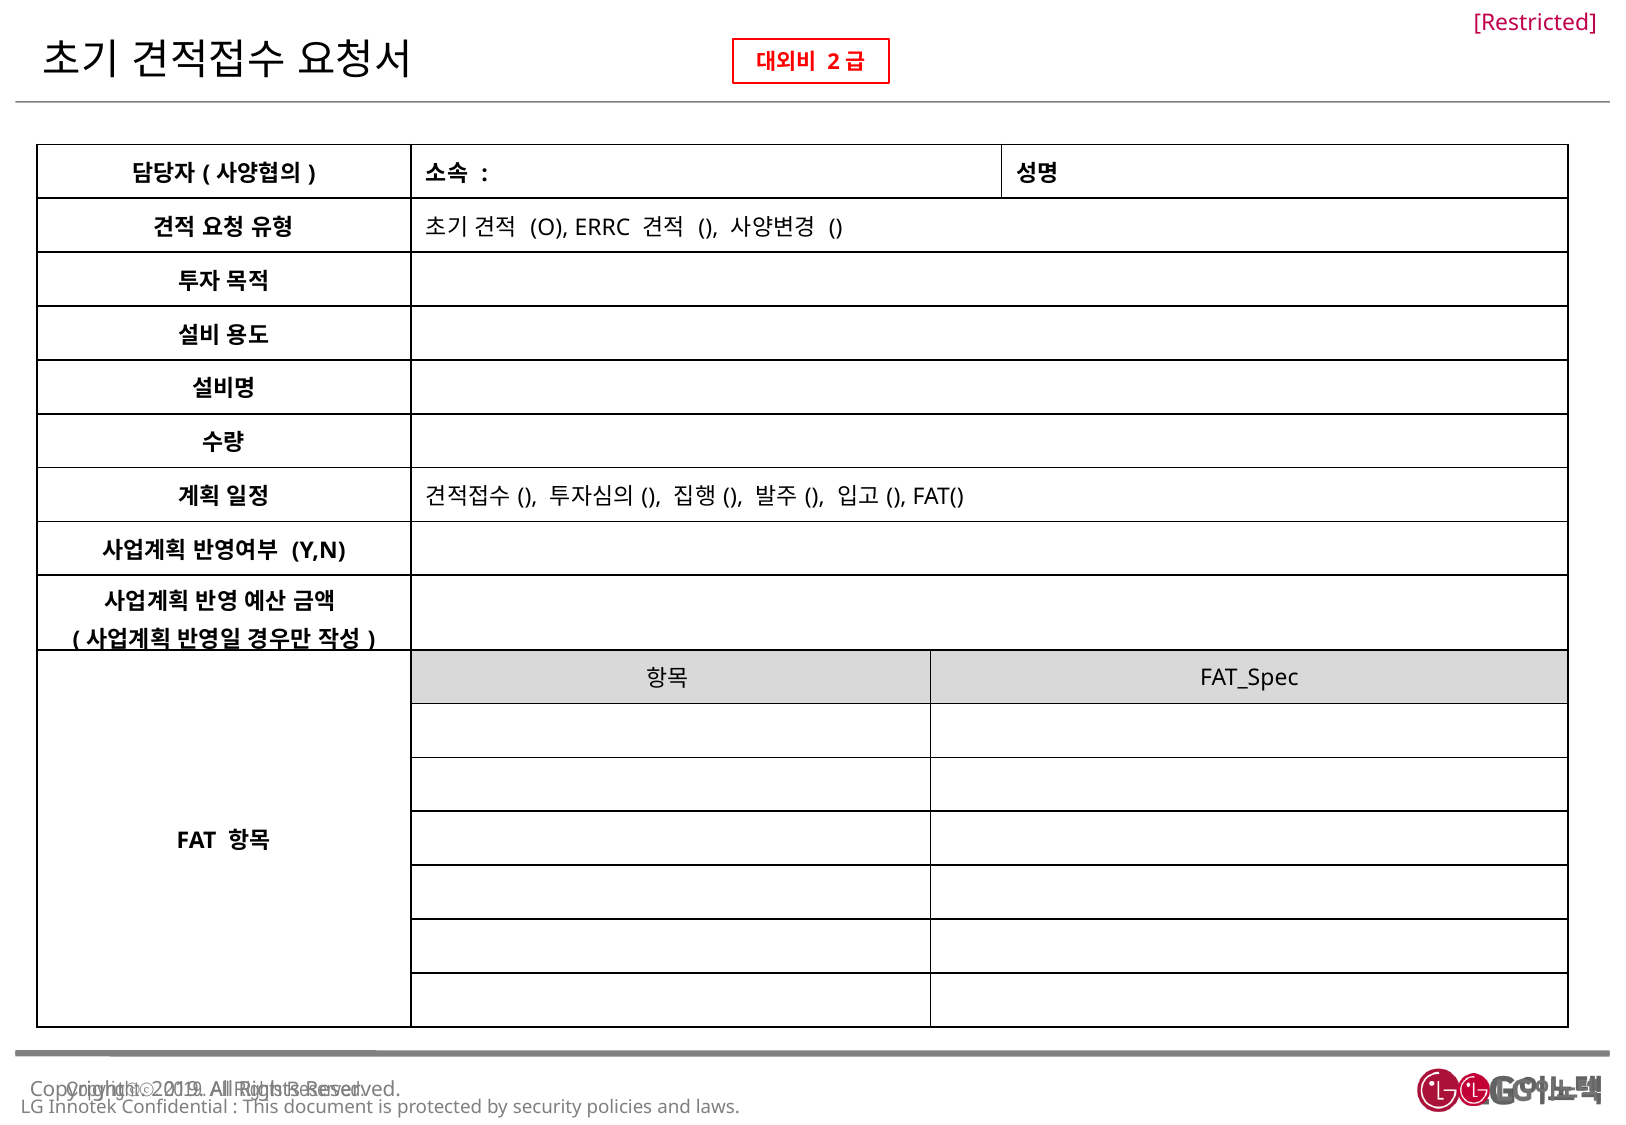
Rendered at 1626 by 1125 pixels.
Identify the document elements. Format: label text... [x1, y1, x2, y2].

table_cell 사업계획 반영 예산 금액 (사업계획 반영일 경우만 작성) [38, 576, 410, 649]
table_cell 설비명 [38, 361, 410, 413]
table_cell [412, 522, 1567, 574]
table_cell [412, 704, 930, 757]
table_header 성명 [1002, 145, 1567, 197]
table_cell [412, 974, 930, 1026]
table_cell 투자 목적 [38, 253, 410, 305]
table_cell [412, 576, 1567, 649]
table_cell [412, 920, 930, 972]
table_cell [412, 361, 1567, 413]
text_box 초기 견적접수 요청서 [9, 25, 447, 95]
table_cell [412, 307, 1567, 359]
table_header 소속 : [412, 145, 1001, 197]
table_cell [412, 866, 930, 918]
picture [1415, 1065, 1605, 1114]
table_cell 견적접수(), 투자심의(), 집행(), 발주(), 입고(), FAT() [412, 468, 1567, 521]
table_cell [931, 974, 1567, 1026]
table_cell [931, 704, 1567, 757]
table_cell 초기 견적 (O), ERRC 견적 (), 사양변경 () [412, 199, 1567, 251]
table_header 담당자(사양협의) [38, 145, 410, 197]
table_cell [931, 866, 1567, 918]
table_cell 사업계획 반영여부 (Y,N) [38, 522, 410, 574]
table_cell [931, 920, 1567, 972]
table_cell 수량 [38, 415, 410, 467]
table_cell 계획 일정 [38, 468, 410, 521]
table_cell [412, 415, 1567, 467]
table_cell [412, 253, 1567, 305]
table_cell FAT 항목 [38, 651, 410, 1026]
table_cell [931, 812, 1567, 864]
table_cell [412, 812, 930, 864]
table_cell [412, 758, 930, 810]
table_cell 항목 [412, 651, 930, 703]
table_cell FAT_Spec [931, 651, 1567, 703]
table_cell 견적 요청 유형 [38, 199, 410, 251]
table_cell 설비 용도 [38, 307, 410, 359]
table_cell [931, 758, 1567, 810]
